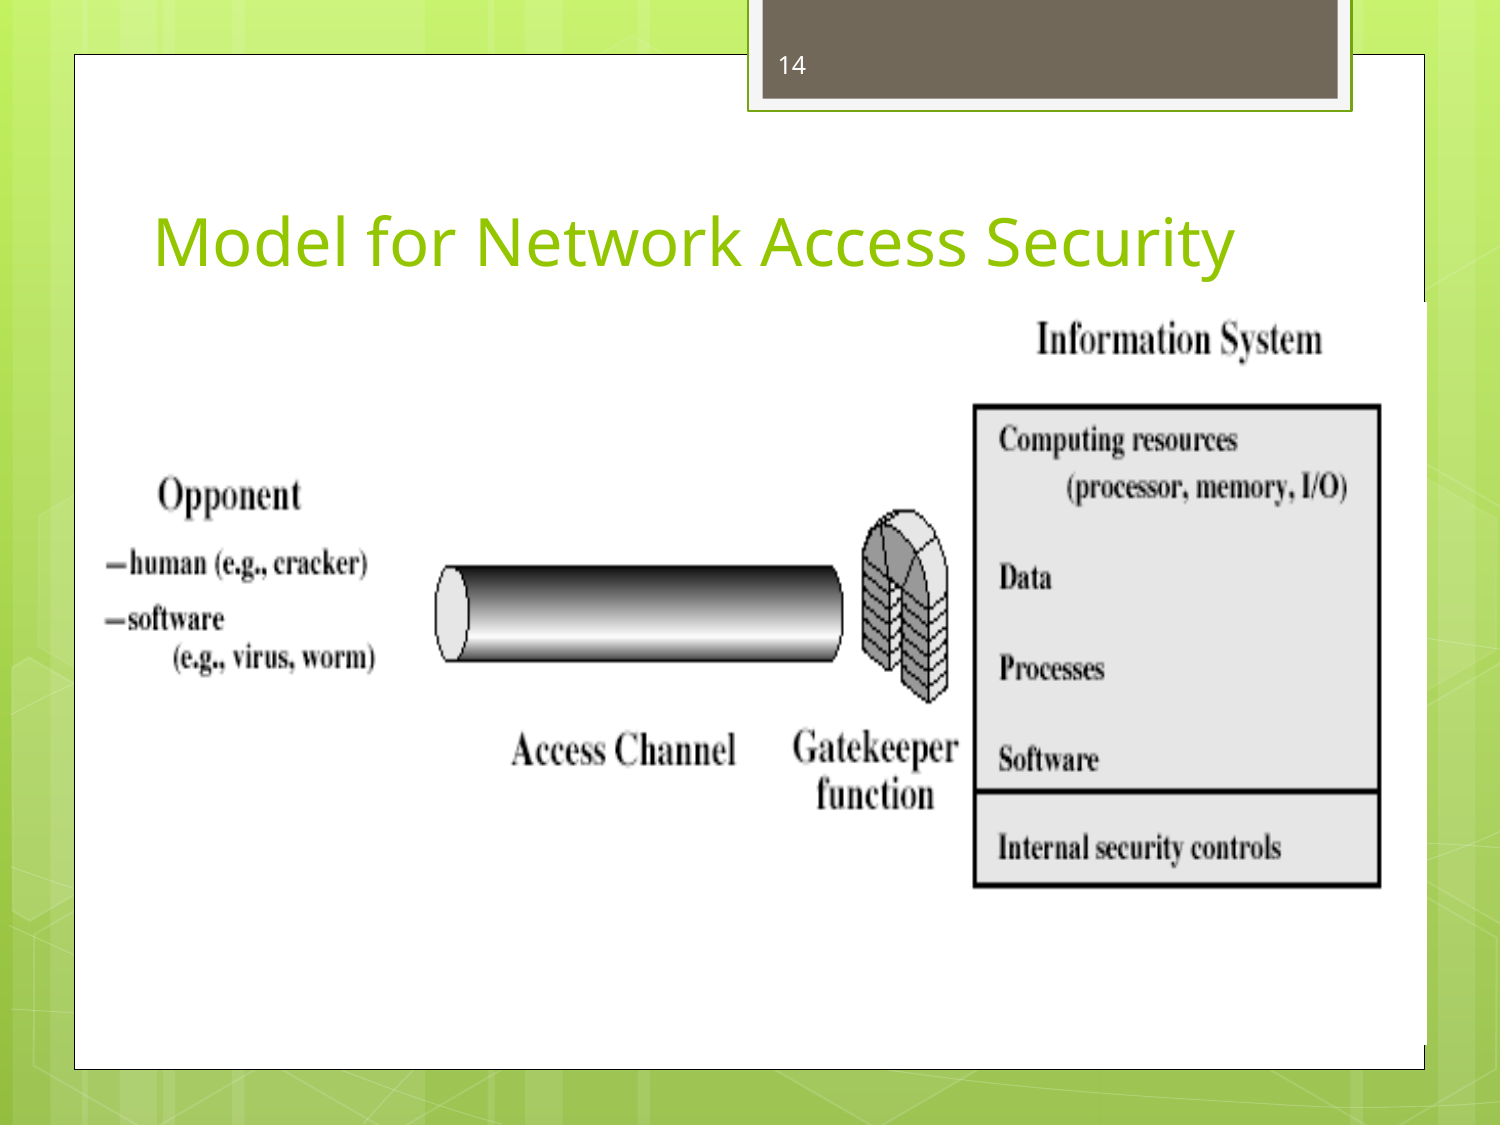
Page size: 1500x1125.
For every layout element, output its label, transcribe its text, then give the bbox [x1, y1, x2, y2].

title Model for Network Access Security [137, 168, 1388, 288]
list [76, 302, 1427, 1046]
slide_number 14 [762, 36, 982, 97]
